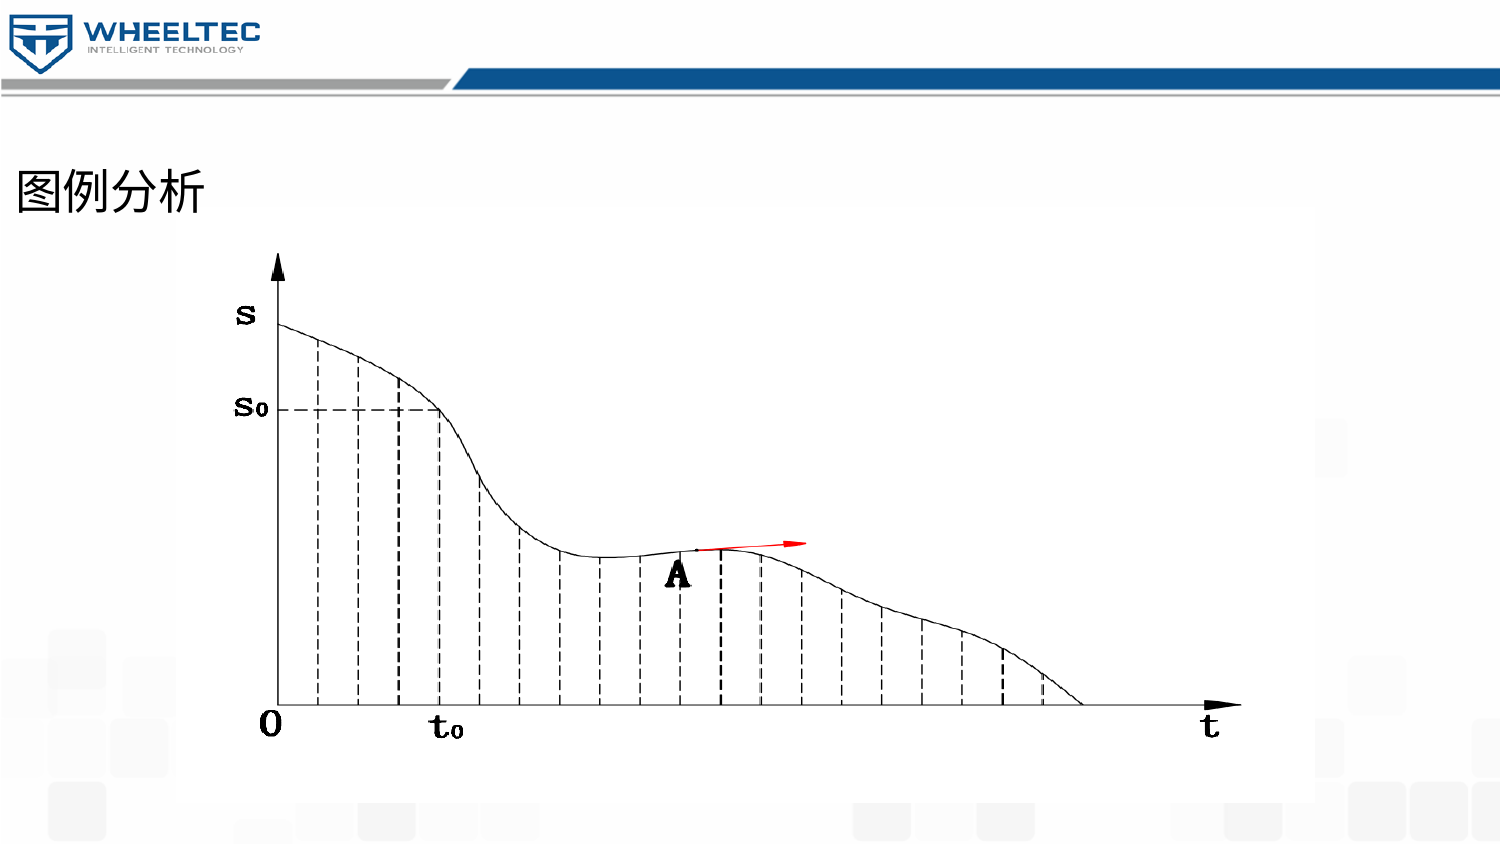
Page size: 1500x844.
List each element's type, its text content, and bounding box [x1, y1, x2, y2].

picture [1, 207, 1500, 844]
text_box 图例分析 [0, 154, 1500, 208]
picture [1, 0, 1500, 154]
